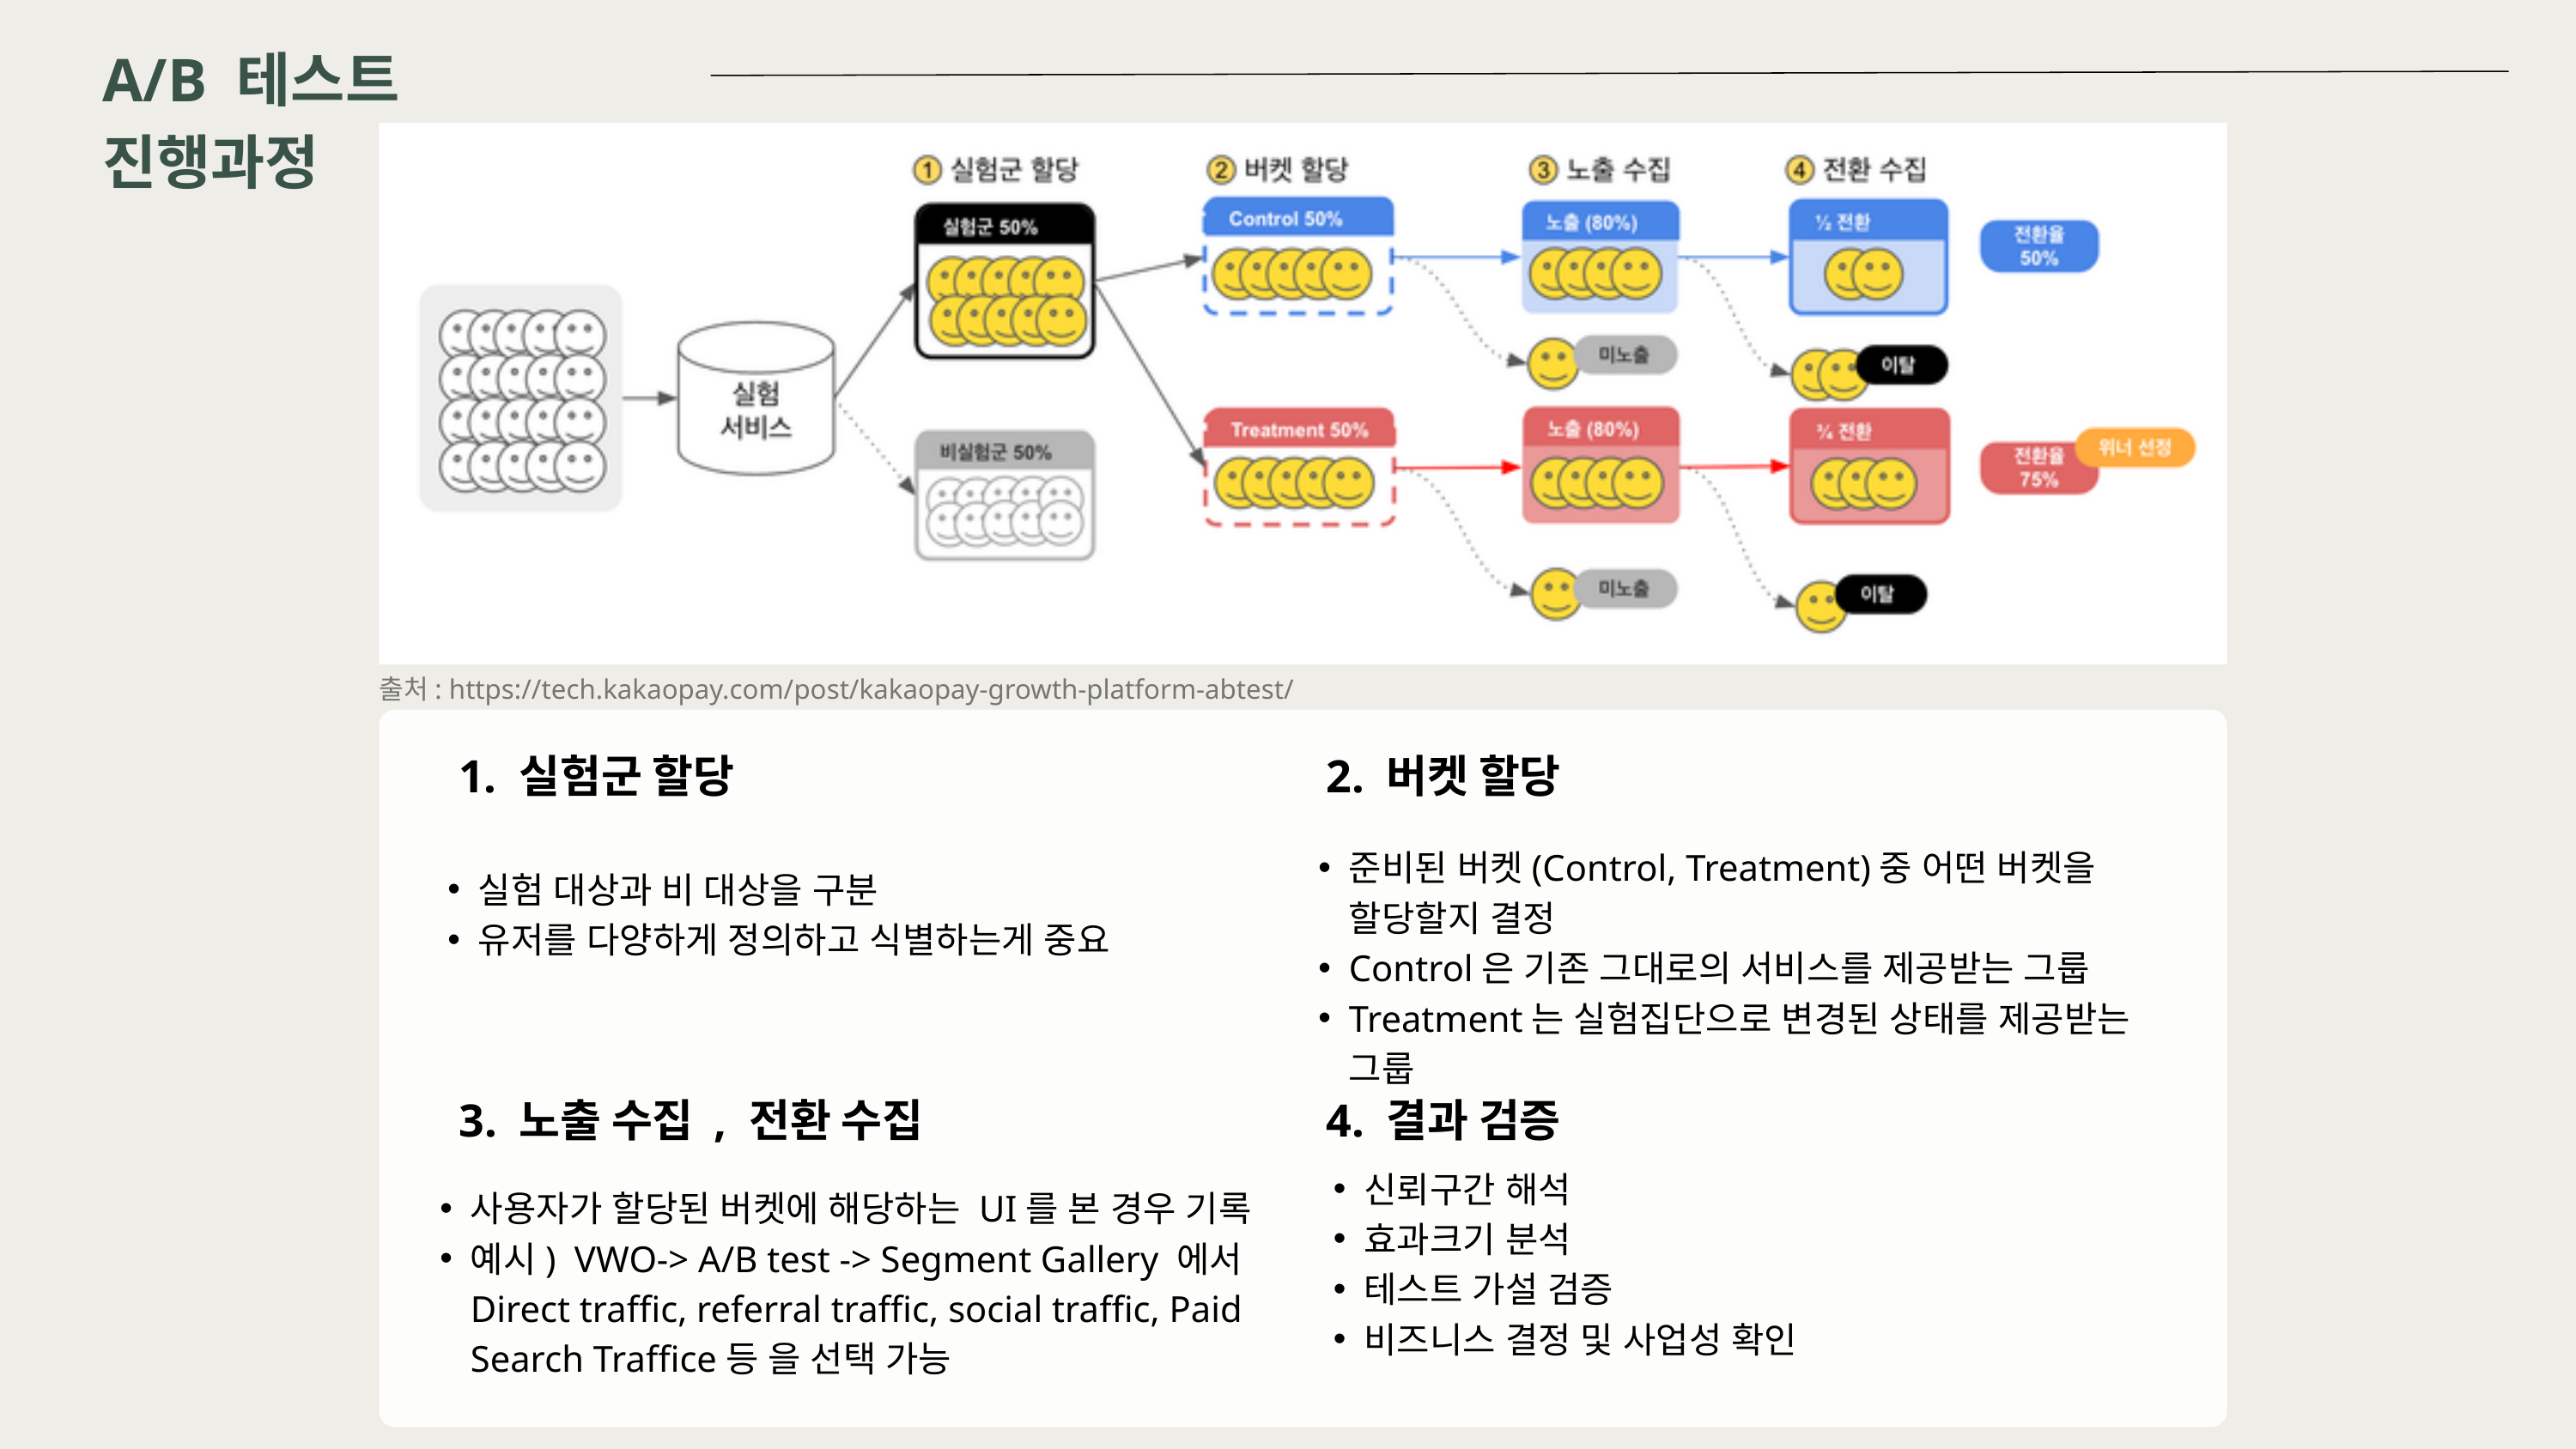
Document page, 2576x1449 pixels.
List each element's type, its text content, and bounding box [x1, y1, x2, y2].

text_box [379, 123, 2227, 664]
text_box 출처: https://tech.kakaopay.com/post/kakaopay-growth-platform-abtest/ [379, 666, 1350, 705]
text_box A/B 테스트 진행과정 [102, 31, 619, 197]
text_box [379, 709, 2227, 1428]
